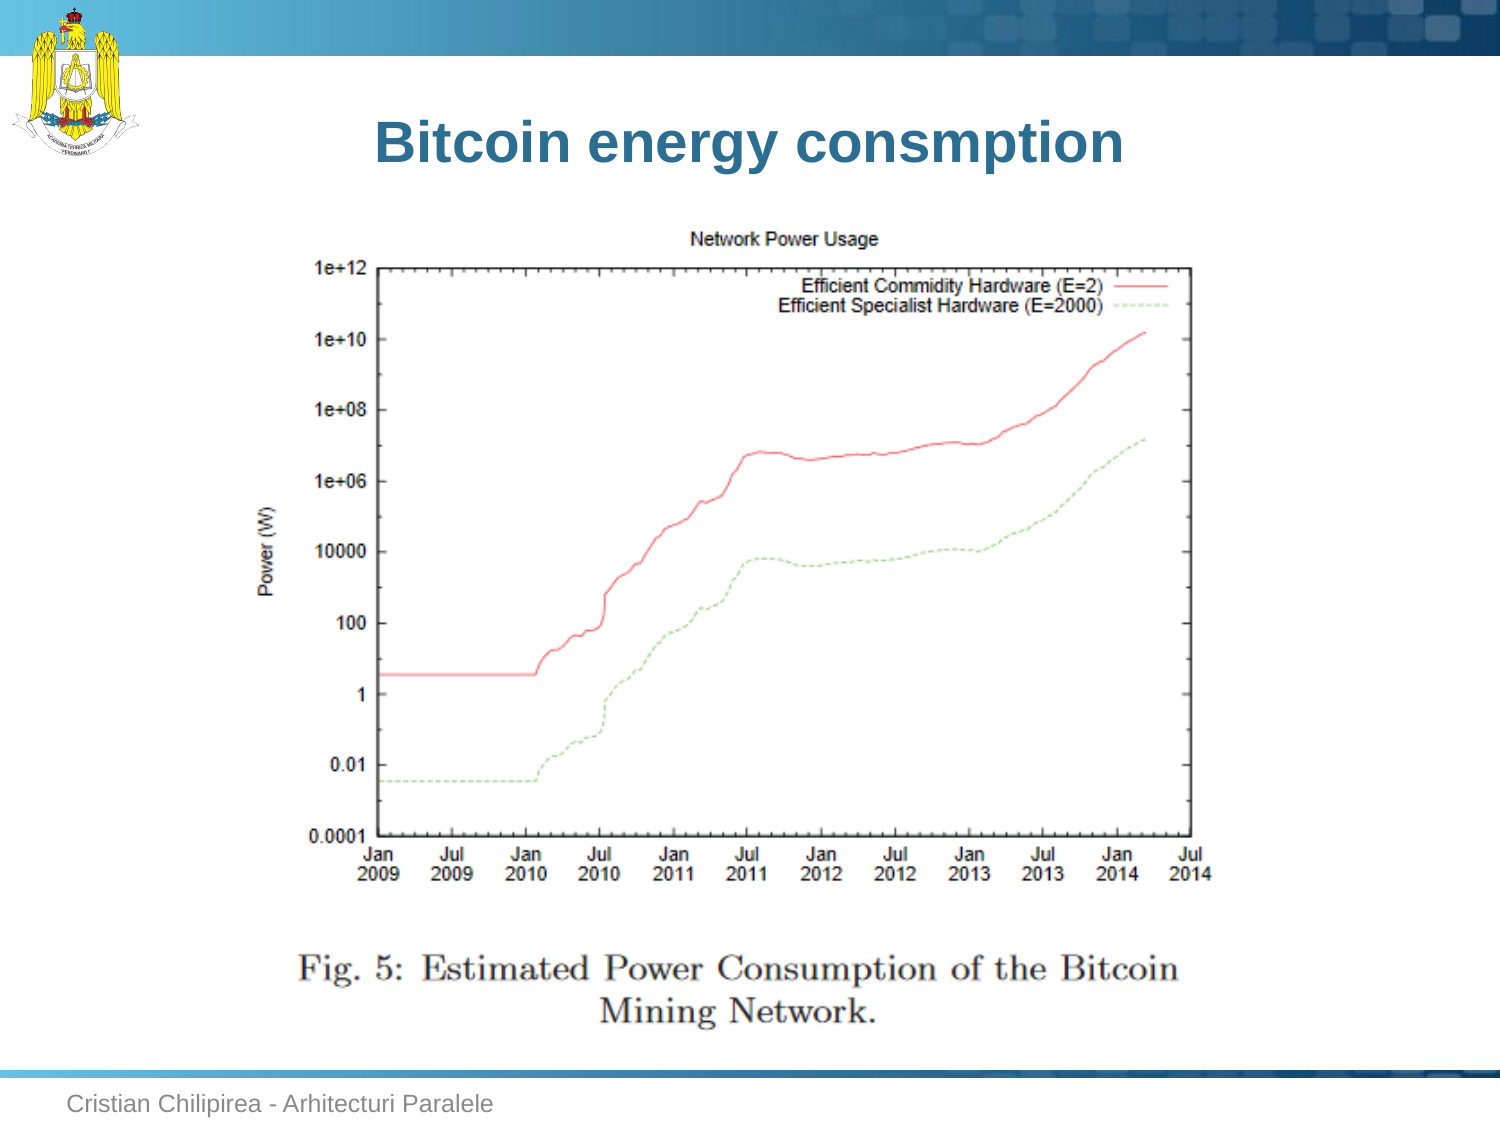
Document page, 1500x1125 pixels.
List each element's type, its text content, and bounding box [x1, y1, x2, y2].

picture [0, 0, 1500, 156]
footer Cristian Chilipirea - Arhitecturi Paralele [51, 1083, 1157, 1125]
picture [208, 196, 1258, 1065]
title Bitcoin energy consmption [51, 102, 1449, 178]
picture [0, 1070, 1500, 1078]
